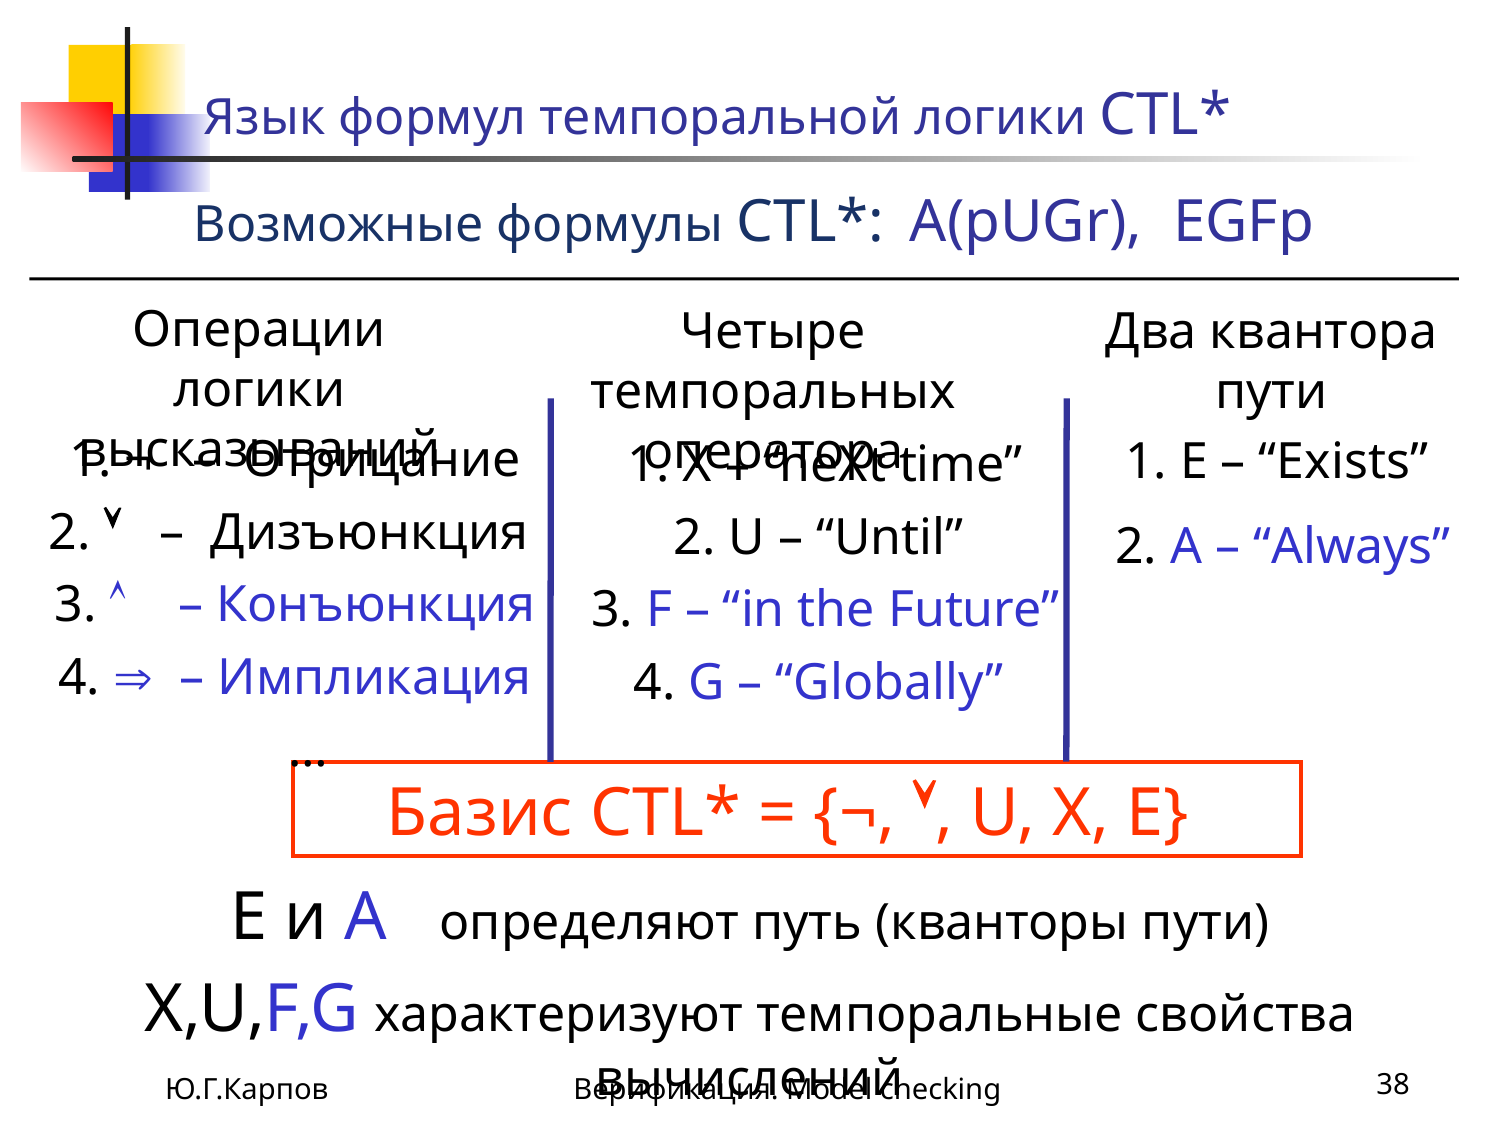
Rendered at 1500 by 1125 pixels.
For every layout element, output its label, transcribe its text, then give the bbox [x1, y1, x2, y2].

text_box Базис CTL* = {¬, , U, X, E} [292, 796, 1301, 857]
text_box E и А определяют путь (кванторы пути) X,U,F,G характеризуют темпоральные свойства вычислений [11, 865, 1489, 1113]
title Язык формул темпоральной логики CTL* [188, 33, 1468, 154]
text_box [23, 278, 1500, 789]
text_box Возможные формулы CTL*: A(pUGr), EGFp [35, 175, 1473, 261]
